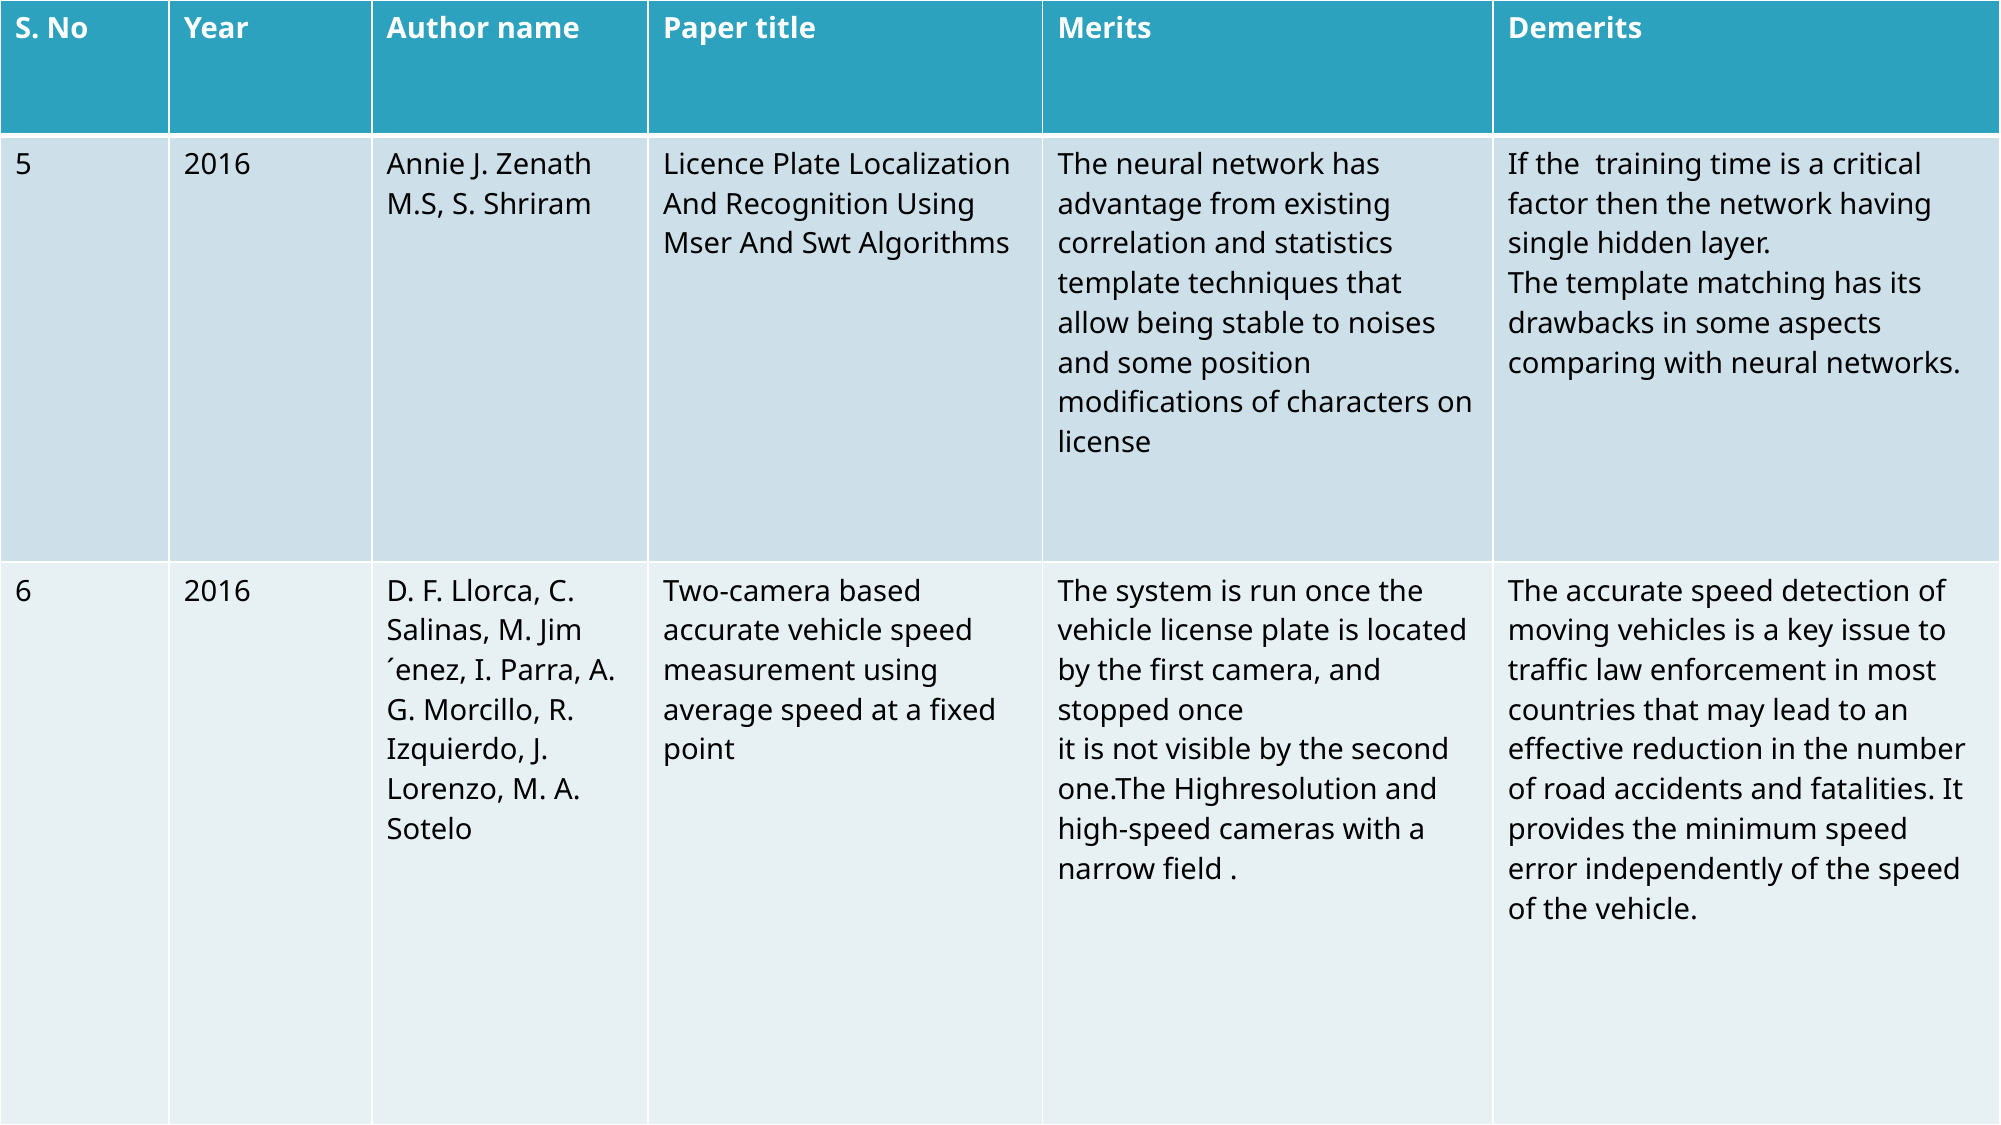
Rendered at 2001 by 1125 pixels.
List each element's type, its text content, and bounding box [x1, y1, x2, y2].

table_header Demerits [1494, 1, 1999, 133]
table_cell Two-camera based accurate vehicle speed measurement using average speed at a fixed point [649, 563, 1042, 1124]
table_cell If the training time is a critical factor then the network having single hidden layer. The template matching has its drawbacks in some aspects comparing with neural networks. [1494, 138, 1999, 561]
table_cell 2016 [170, 563, 371, 1124]
table_cell 5 [1, 138, 168, 561]
table_header Merits [1043, 1, 1492, 133]
table_header Author name [373, 1, 647, 133]
table_cell 2016 [170, 138, 371, 561]
table_header Year [170, 1, 371, 133]
table_cell The neural network has advantage from existing correlation and statistics template techniques that allow being stable to noises and some position modifications of characters on license [1043, 138, 1492, 561]
table_cell 6 [1, 563, 168, 1124]
table_header S. No [1, 1, 168, 133]
table_header Paper title [649, 1, 1042, 133]
table_cell Licence Plate Localization And Recognition Using Mser And Swt Algorithms [649, 138, 1042, 561]
table_cell Annie J. Zenath M.S, S. Shriram [373, 138, 647, 561]
table_cell The accurate speed detection of moving vehicles is a key issue to traffic law enforcement in most countries that may lead to an effective reduction in the number of road accidents and fatalities. It provides the minimum speed error independently of the speed of the vehicle. [1494, 563, 1999, 1124]
table_cell D. F. Llorca, C. Salinas, M. Jim´enez, I. Parra, A. G. Morcillo, R. Izquierdo, J. Lorenzo, M. A. Sotelo [373, 563, 647, 1124]
table_cell The system is run once the vehicle license plate is located by the first camera, and stopped once it is not visible by the second one.The Highresolution and high-speed cameras with a narrow field . [1043, 563, 1492, 1124]
